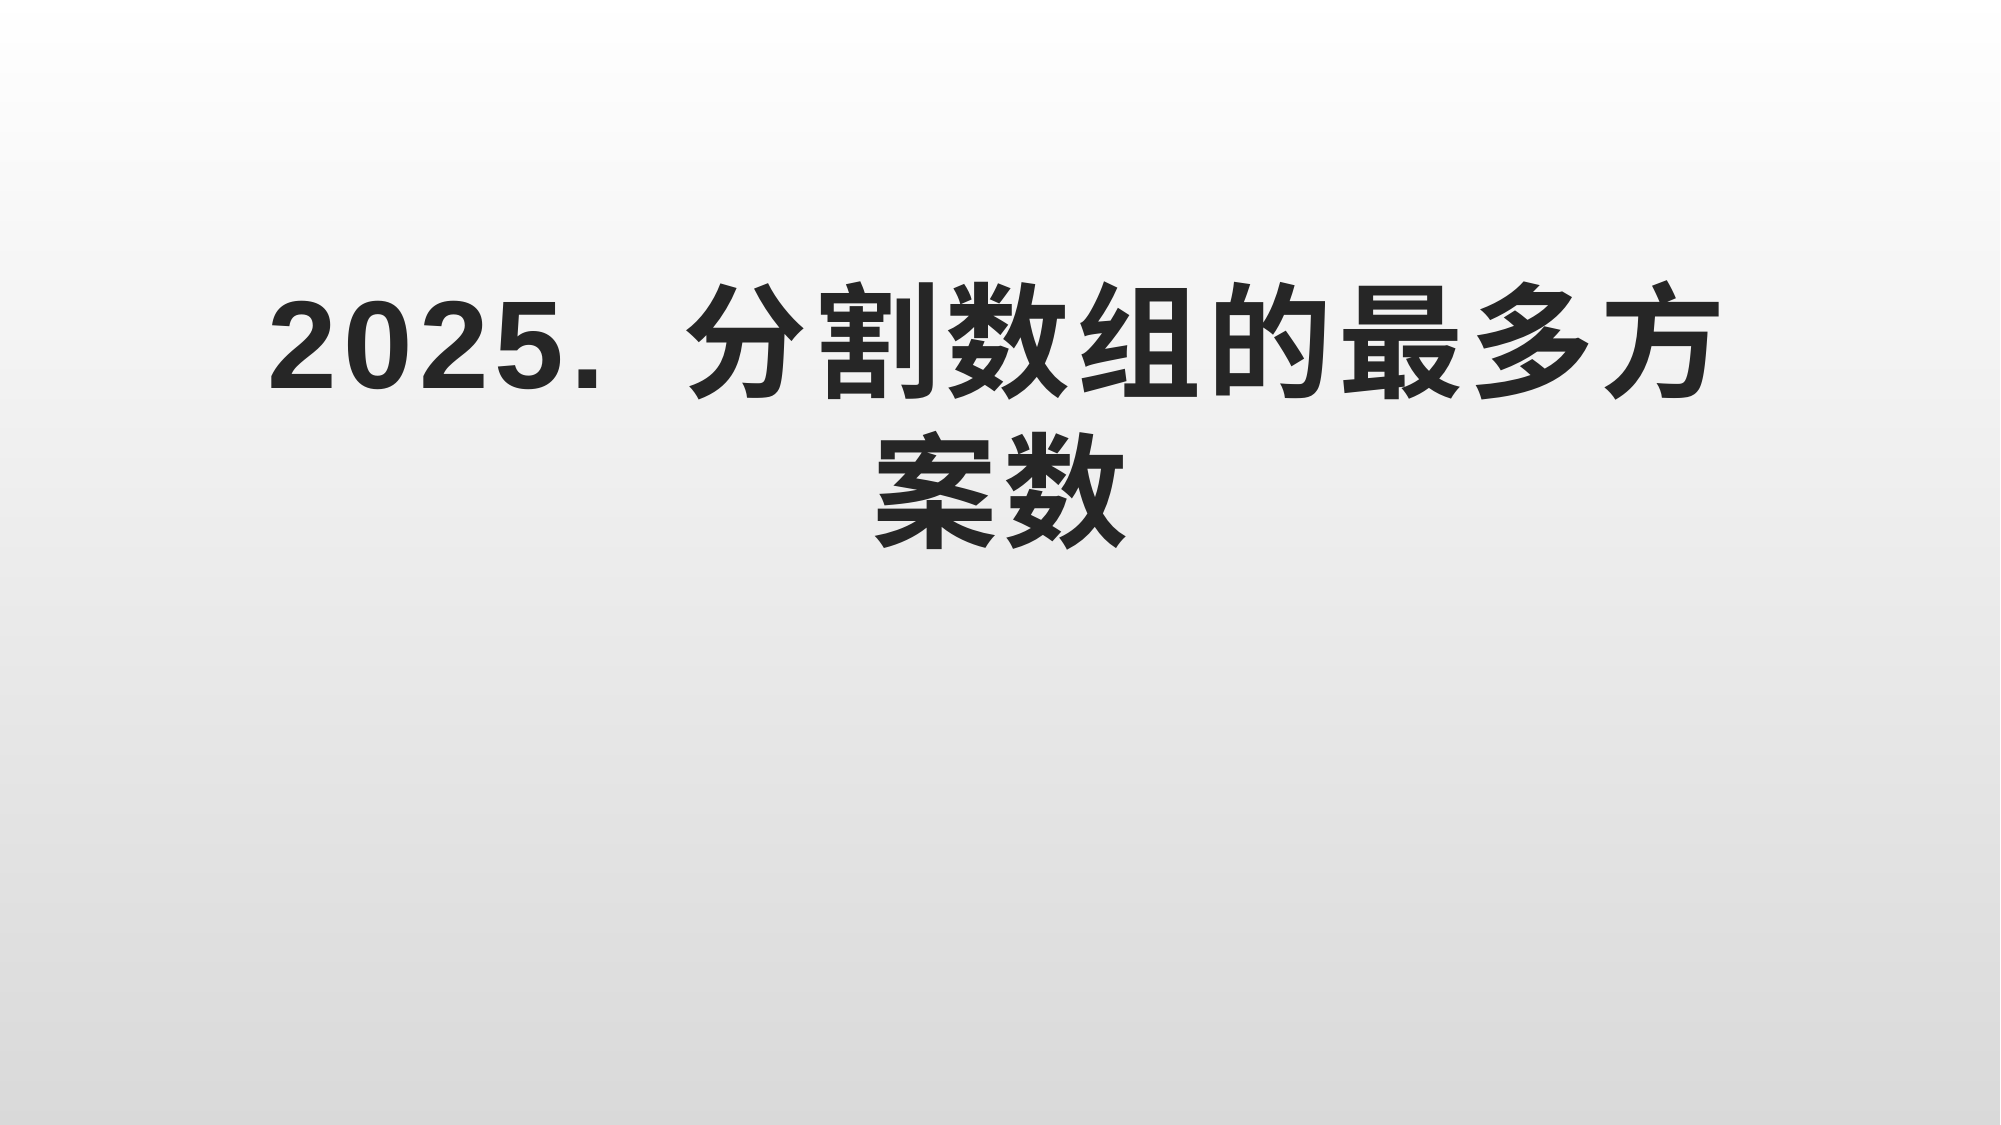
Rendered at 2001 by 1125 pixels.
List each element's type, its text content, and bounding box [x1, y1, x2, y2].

title 2025. 分割数组的最多方案数 [196, 149, 1805, 572]
